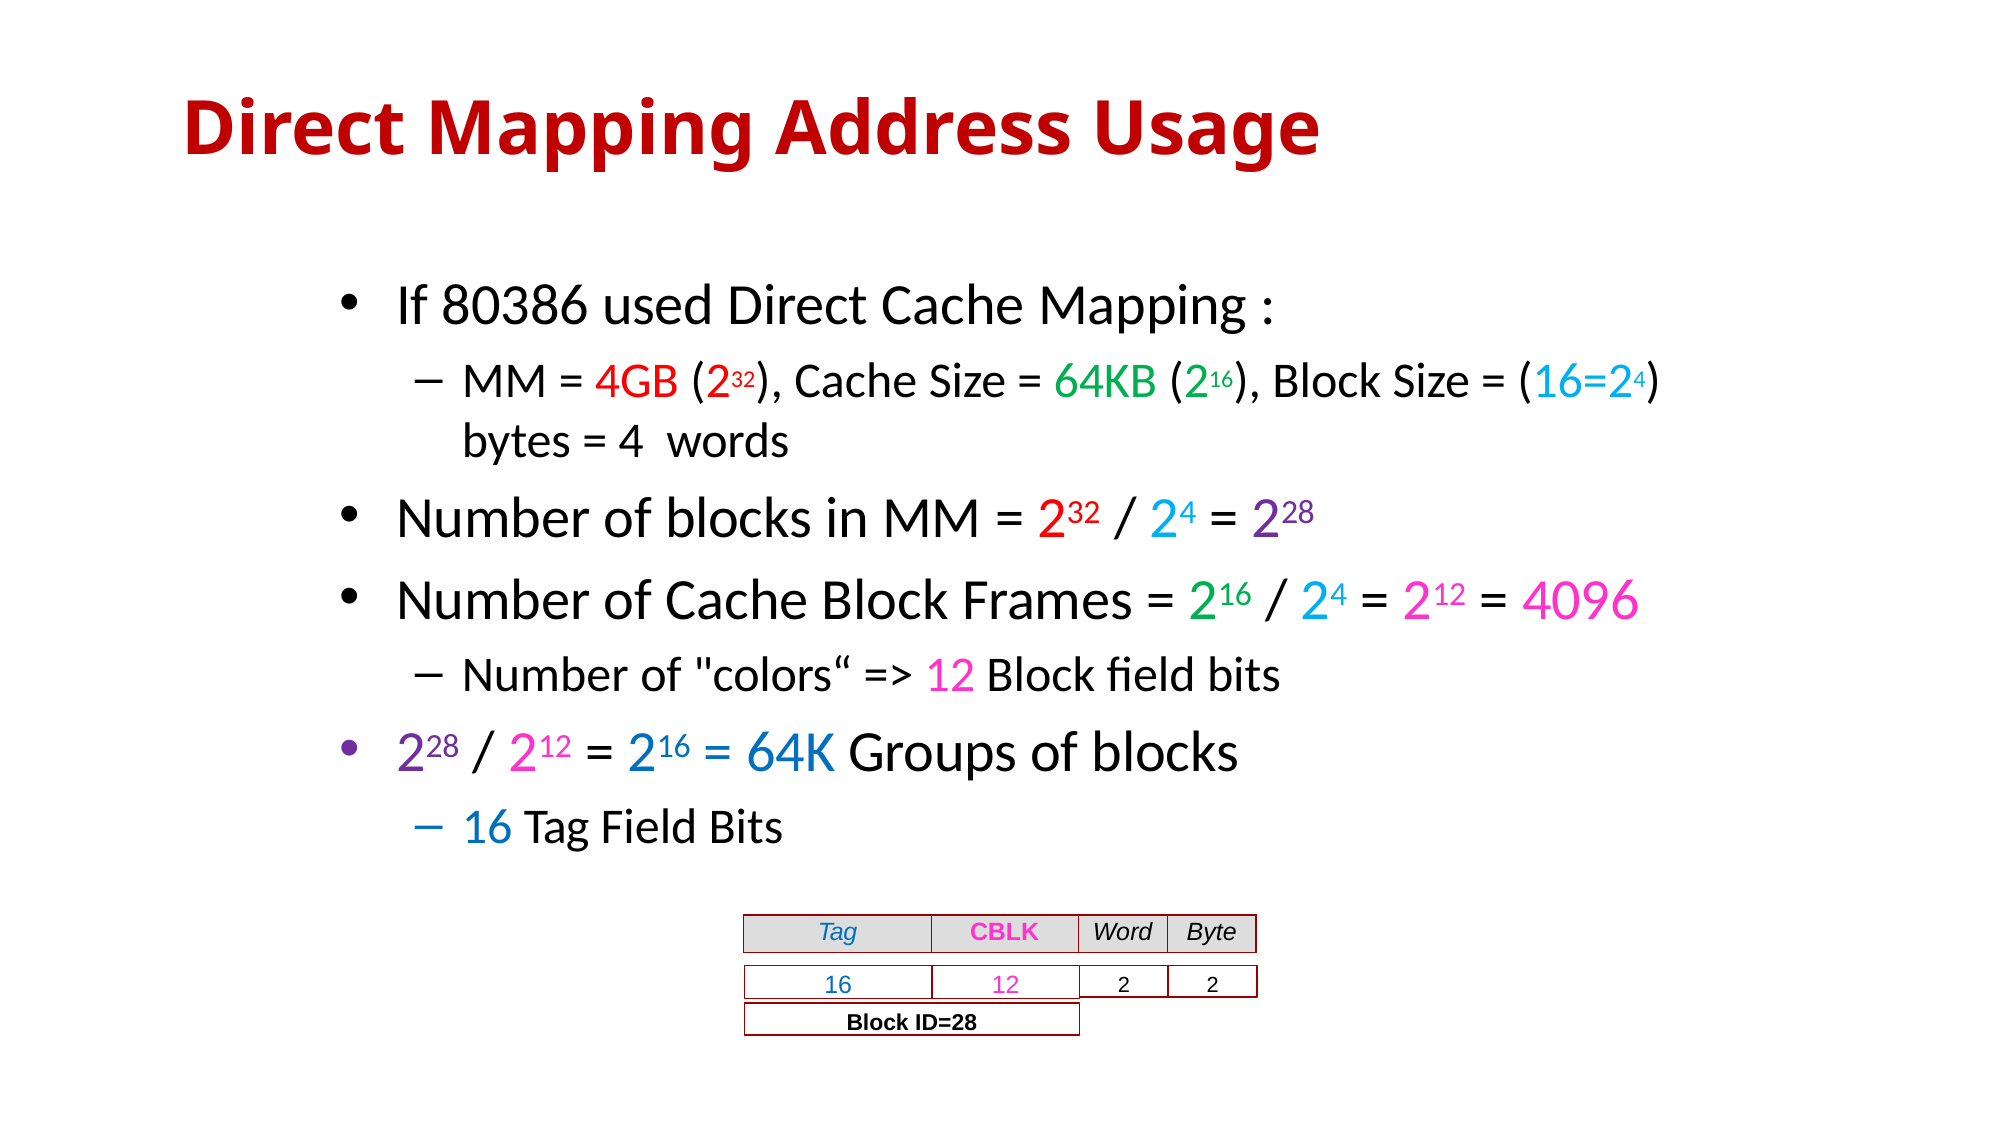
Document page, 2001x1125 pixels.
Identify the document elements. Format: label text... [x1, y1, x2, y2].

text_box Block ID=28 [744, 1003, 1080, 1036]
table_header CBLK [932, 916, 1078, 952]
text_box If 80386 used Direct Cache Mapping : MM = 4GB (232), Cache Size = 64KB (216), Block Size = (16=24) bytes = 4 words Number of blocks in MM = 232 / 24 = 228 Number of Cache Block Frames = 216 / 24 = 212 = 4096 Number of "colors“ => 12 Block field bits 228 / 212 = 216 = 64K Groups of blocks 16 Tag Field Bits [329, 252, 1775, 854]
text_box 2 [1079, 965, 1169, 997]
table_header Tag [744, 916, 931, 952]
title Direct Mapping Address Usage [179, 28, 1905, 219]
table_header Word [1079, 916, 1167, 952]
text_box 2 [1169, 965, 1257, 997]
text_box 16 [744, 965, 931, 999]
table_header Byte [1168, 916, 1255, 952]
text_box 12 [931, 965, 1080, 999]
